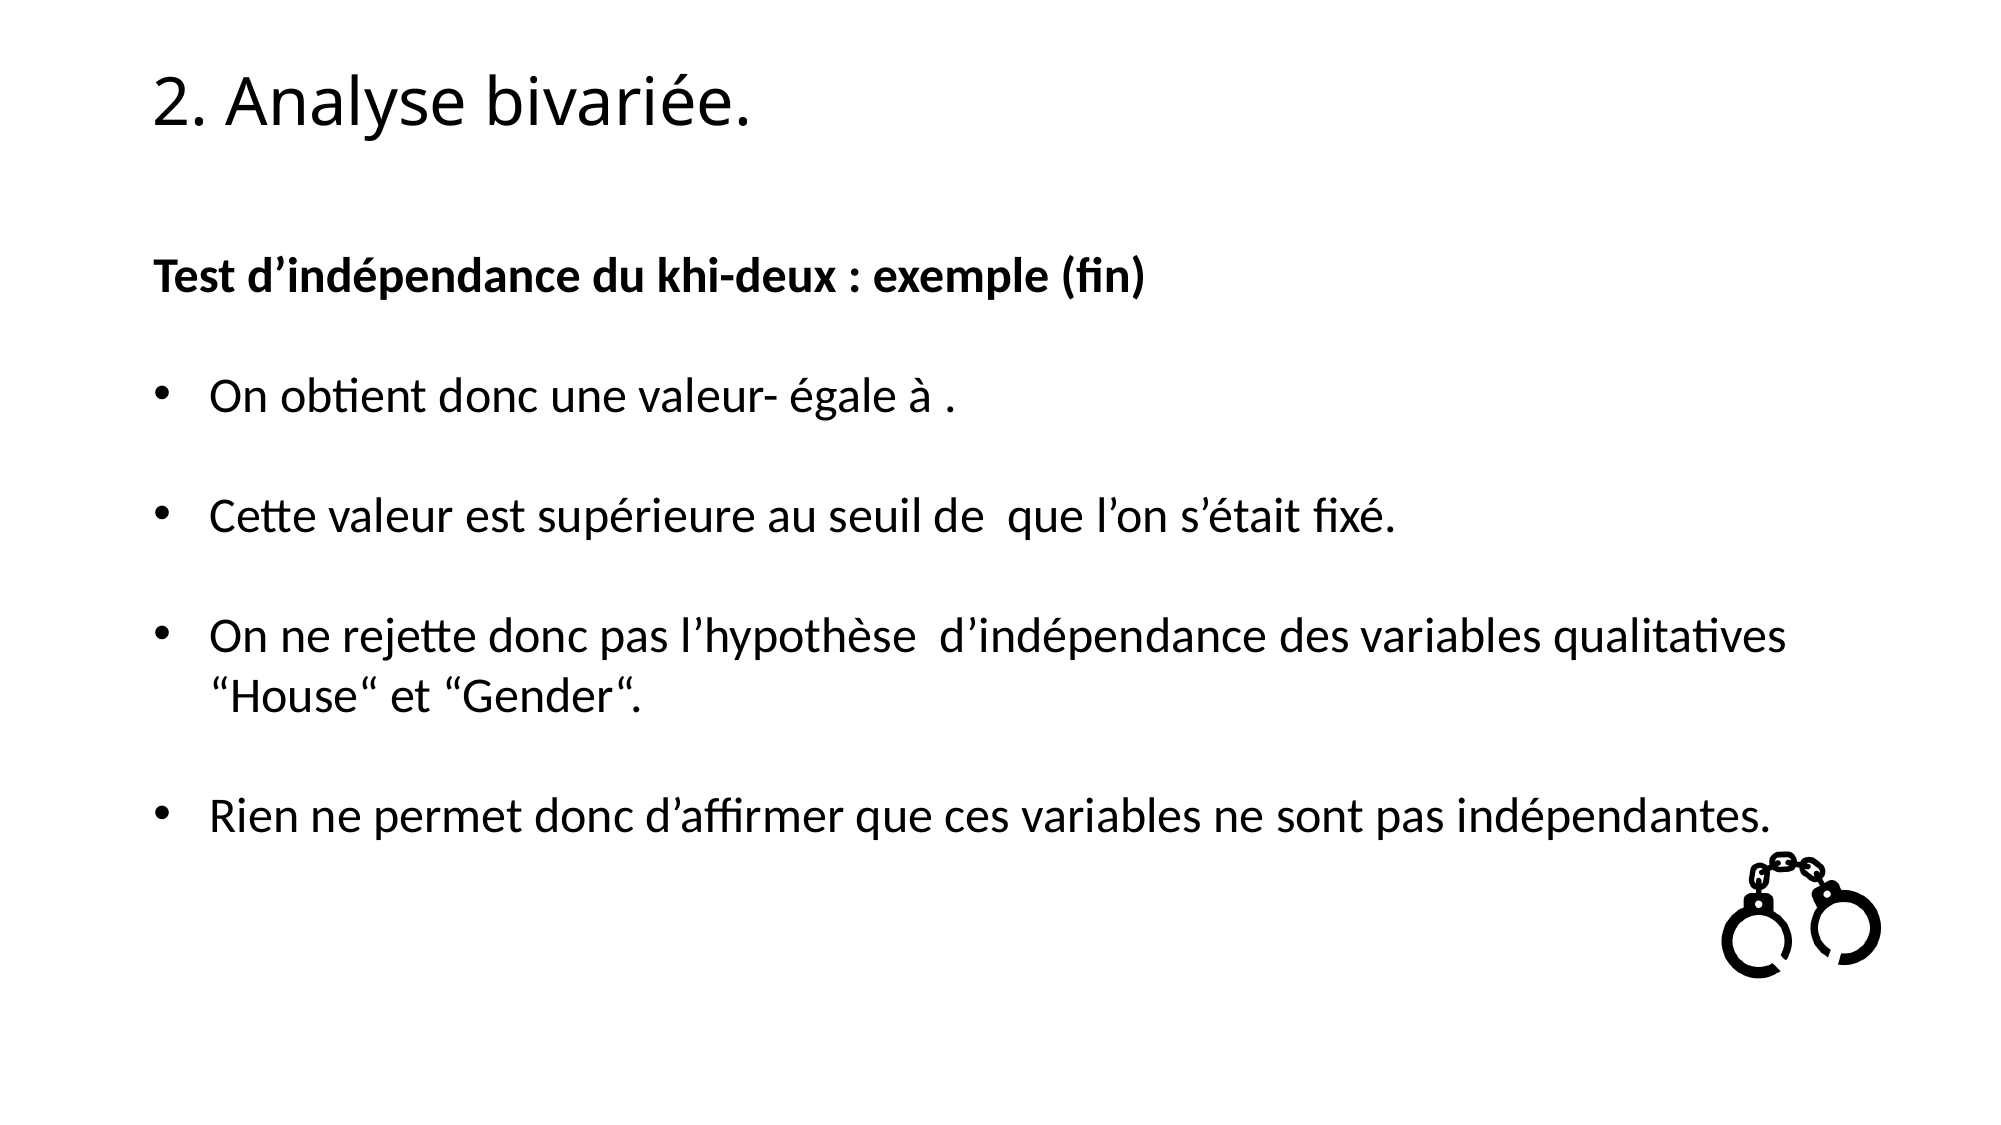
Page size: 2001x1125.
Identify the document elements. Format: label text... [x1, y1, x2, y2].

picture [1712, 826, 1890, 1004]
text_box 2. Analyse bivariée. [137, 59, 1863, 155]
